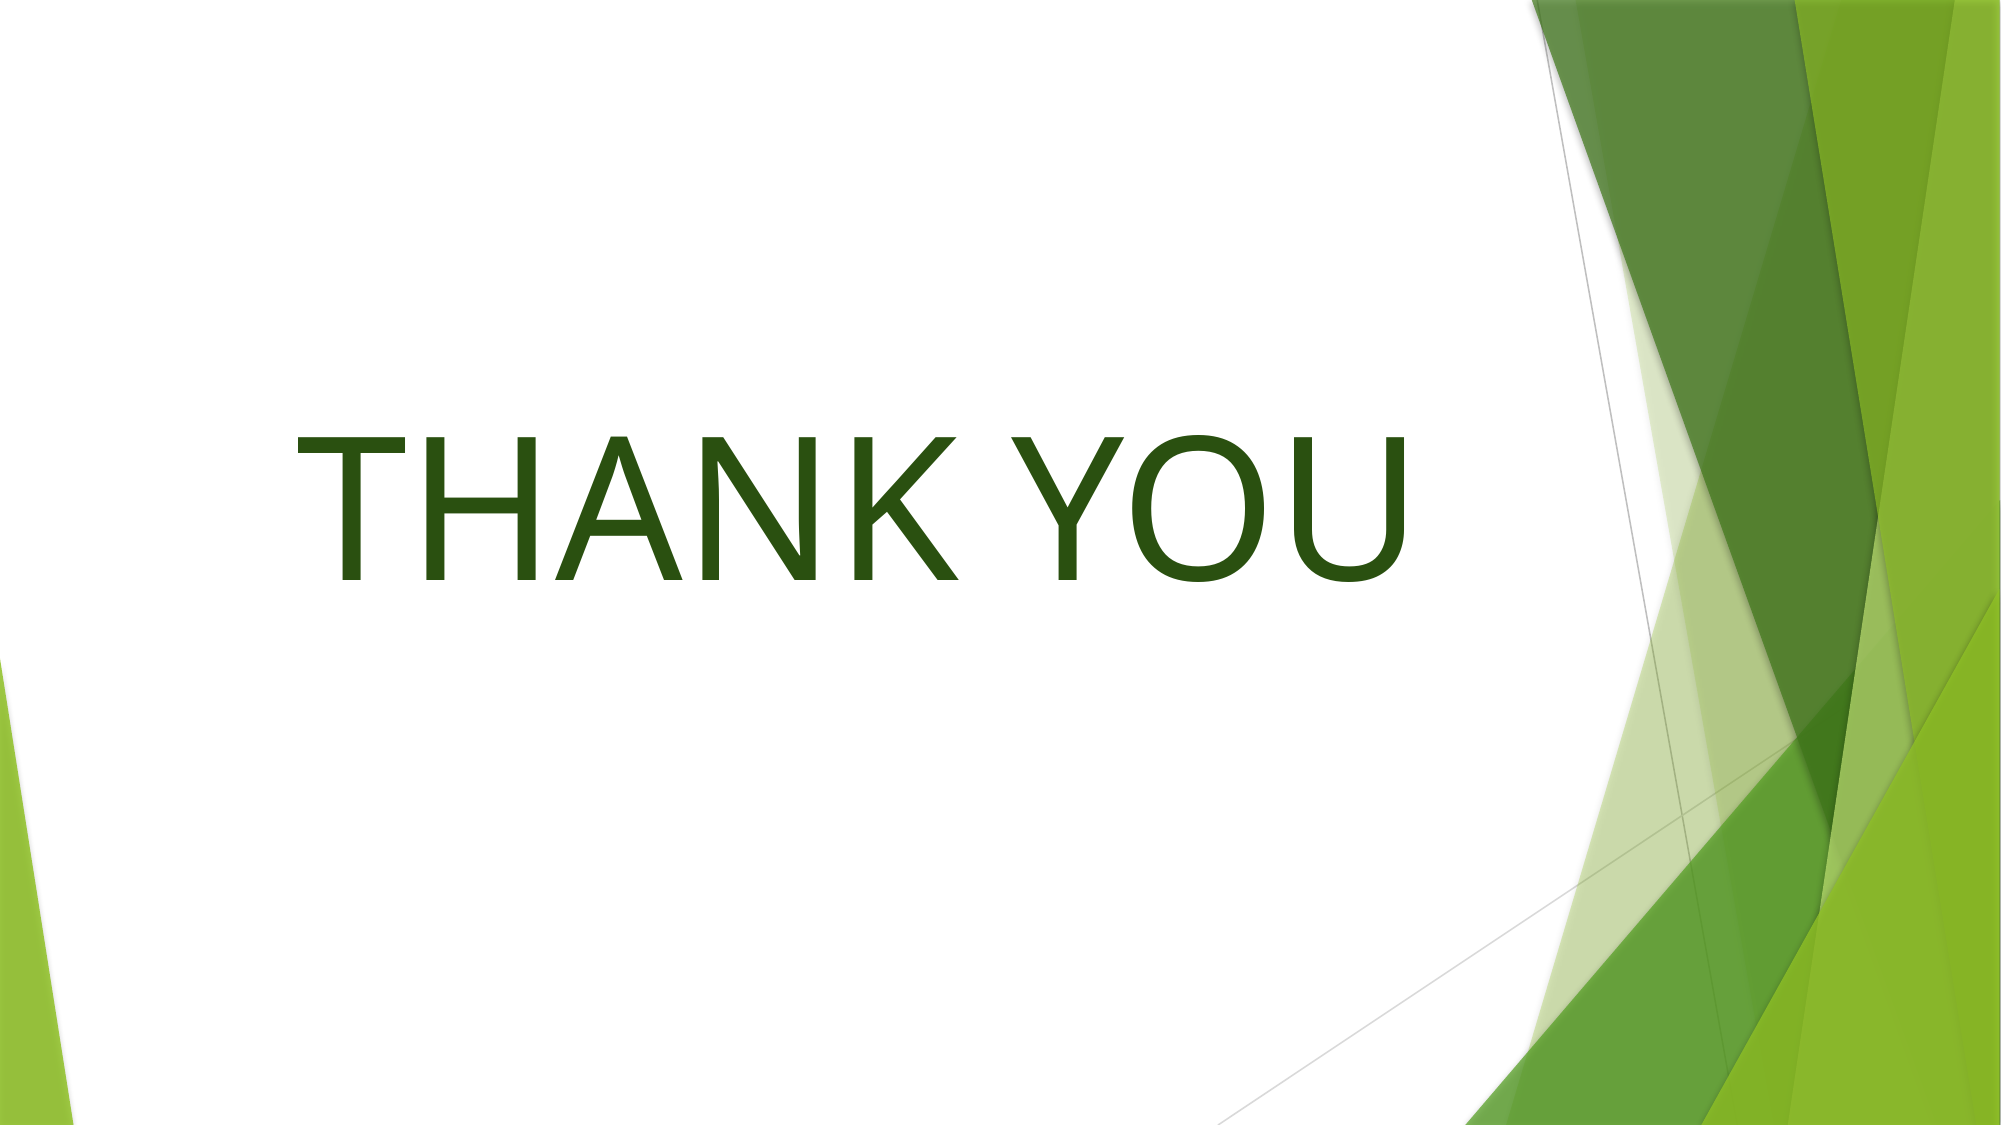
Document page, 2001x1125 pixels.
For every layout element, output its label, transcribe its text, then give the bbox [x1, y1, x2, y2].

title THANK YOU [154, 372, 1565, 675]
